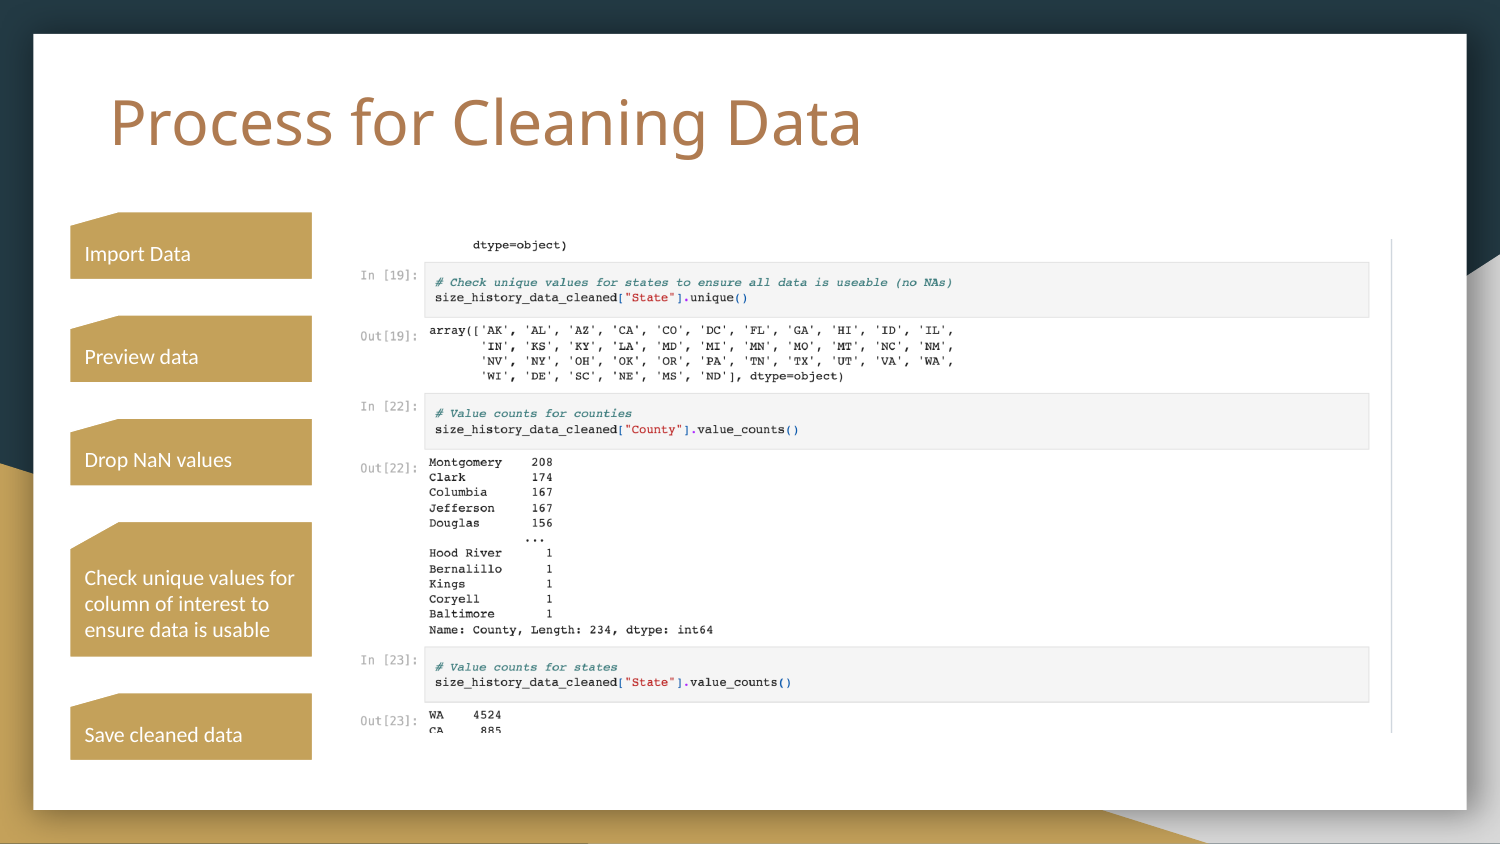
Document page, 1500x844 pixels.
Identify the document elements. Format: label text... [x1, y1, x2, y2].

text_box Check unique values for column of interest to ensure data is usable [69, 521, 313, 658]
text_box Drop NaN values [69, 418, 313, 487]
text_box Import Data [69, 211, 313, 280]
text_box Save cleaned data [69, 692, 313, 761]
picture [338, 239, 1402, 733]
title Process for Cleaning Data [94, 67, 1326, 225]
text_box Preview data [69, 314, 313, 383]
